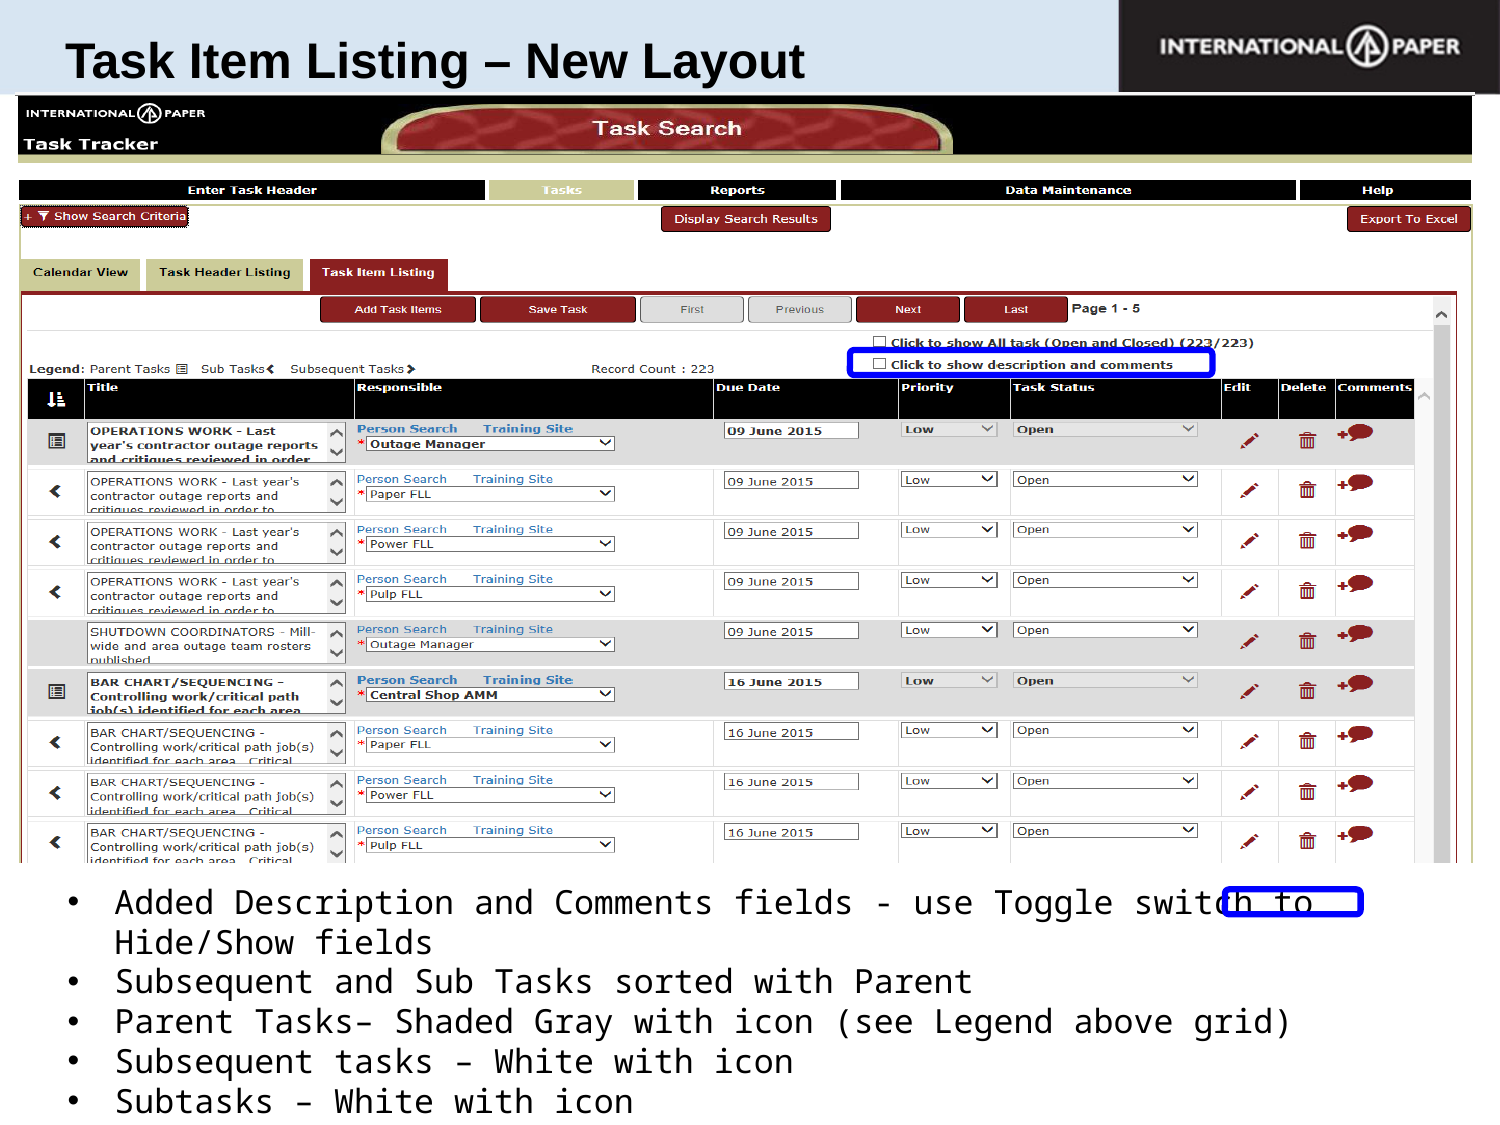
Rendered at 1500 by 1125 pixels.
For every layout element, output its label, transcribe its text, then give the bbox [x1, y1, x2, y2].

text_box [1224, 889, 1361, 915]
text_box Added Description and Comments fields - use Toggle switch to Hide/Show fields Subsequent and Sub Tasks sorted with Parent Parent Tasks– Shaded Gray with icon (see Legend above grid) Subsequent tasks – White with icon Subtasks – White with icon Added Icons (right side of grid) for editing, deleting, adding comments for each task [52, 873, 1416, 1125]
picture [0, 0, 1500, 1125]
title Task Item Listing – New Layout [49, 17, 1438, 91]
